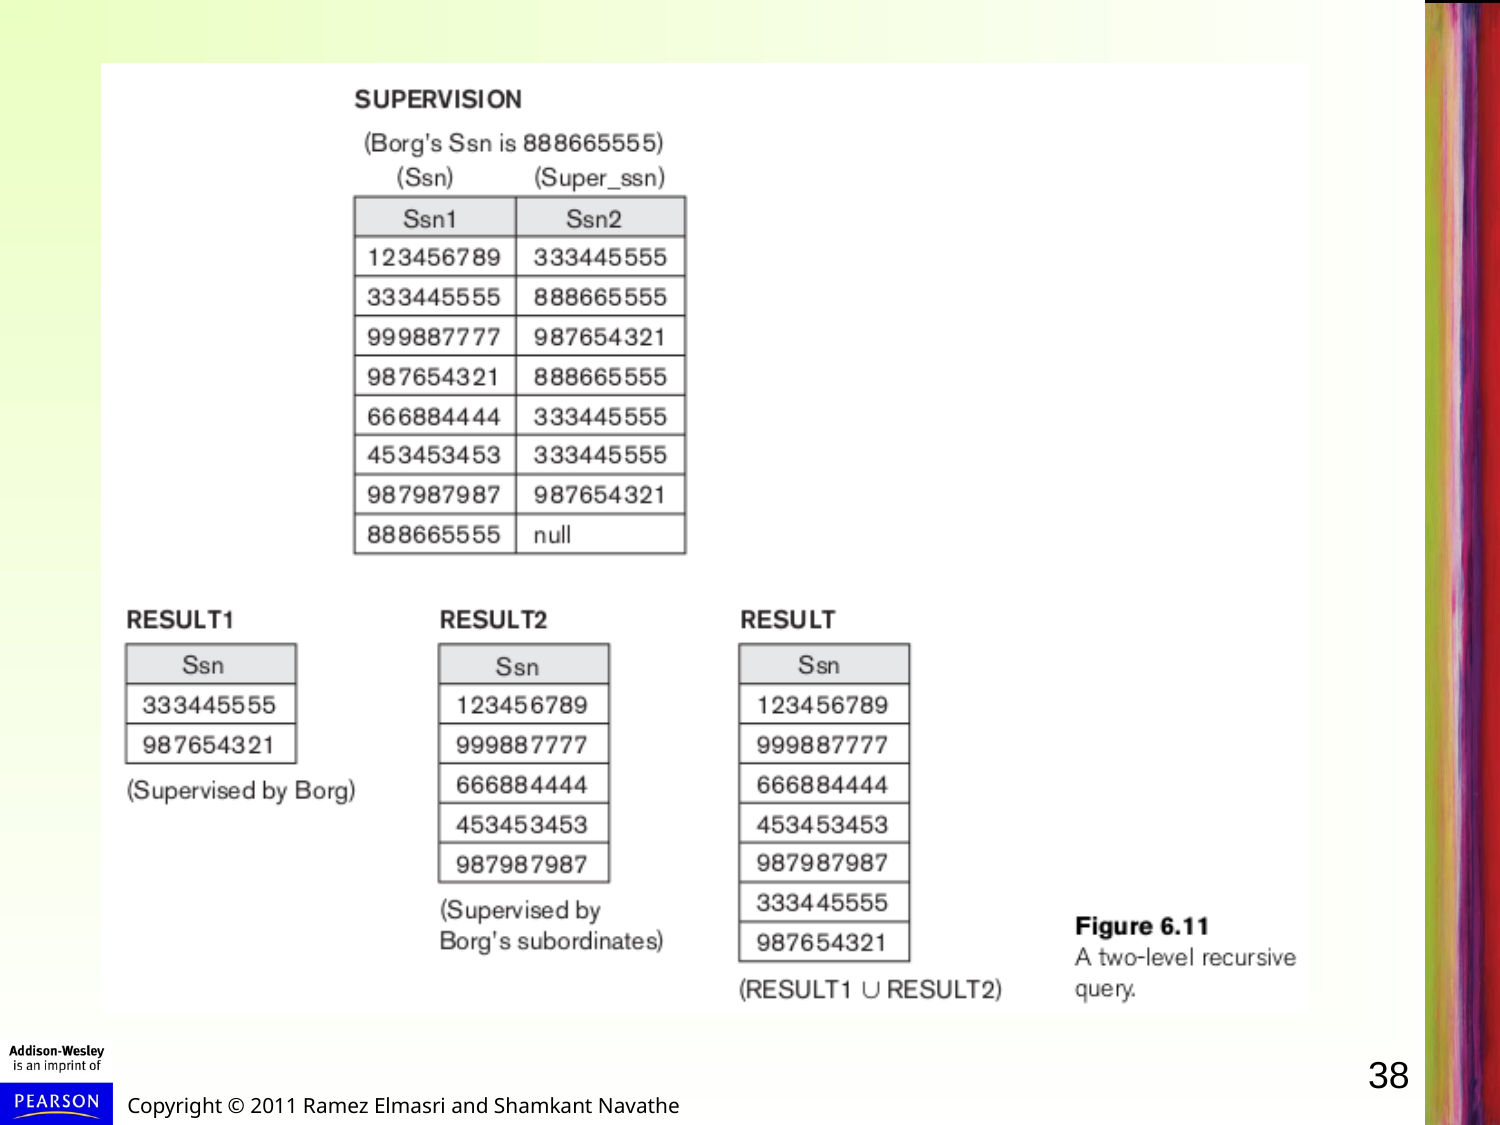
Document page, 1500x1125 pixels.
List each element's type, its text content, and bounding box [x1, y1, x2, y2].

picture [0, 0, 1500, 1125]
slide_number 38 [1334, 1036, 1425, 1123]
